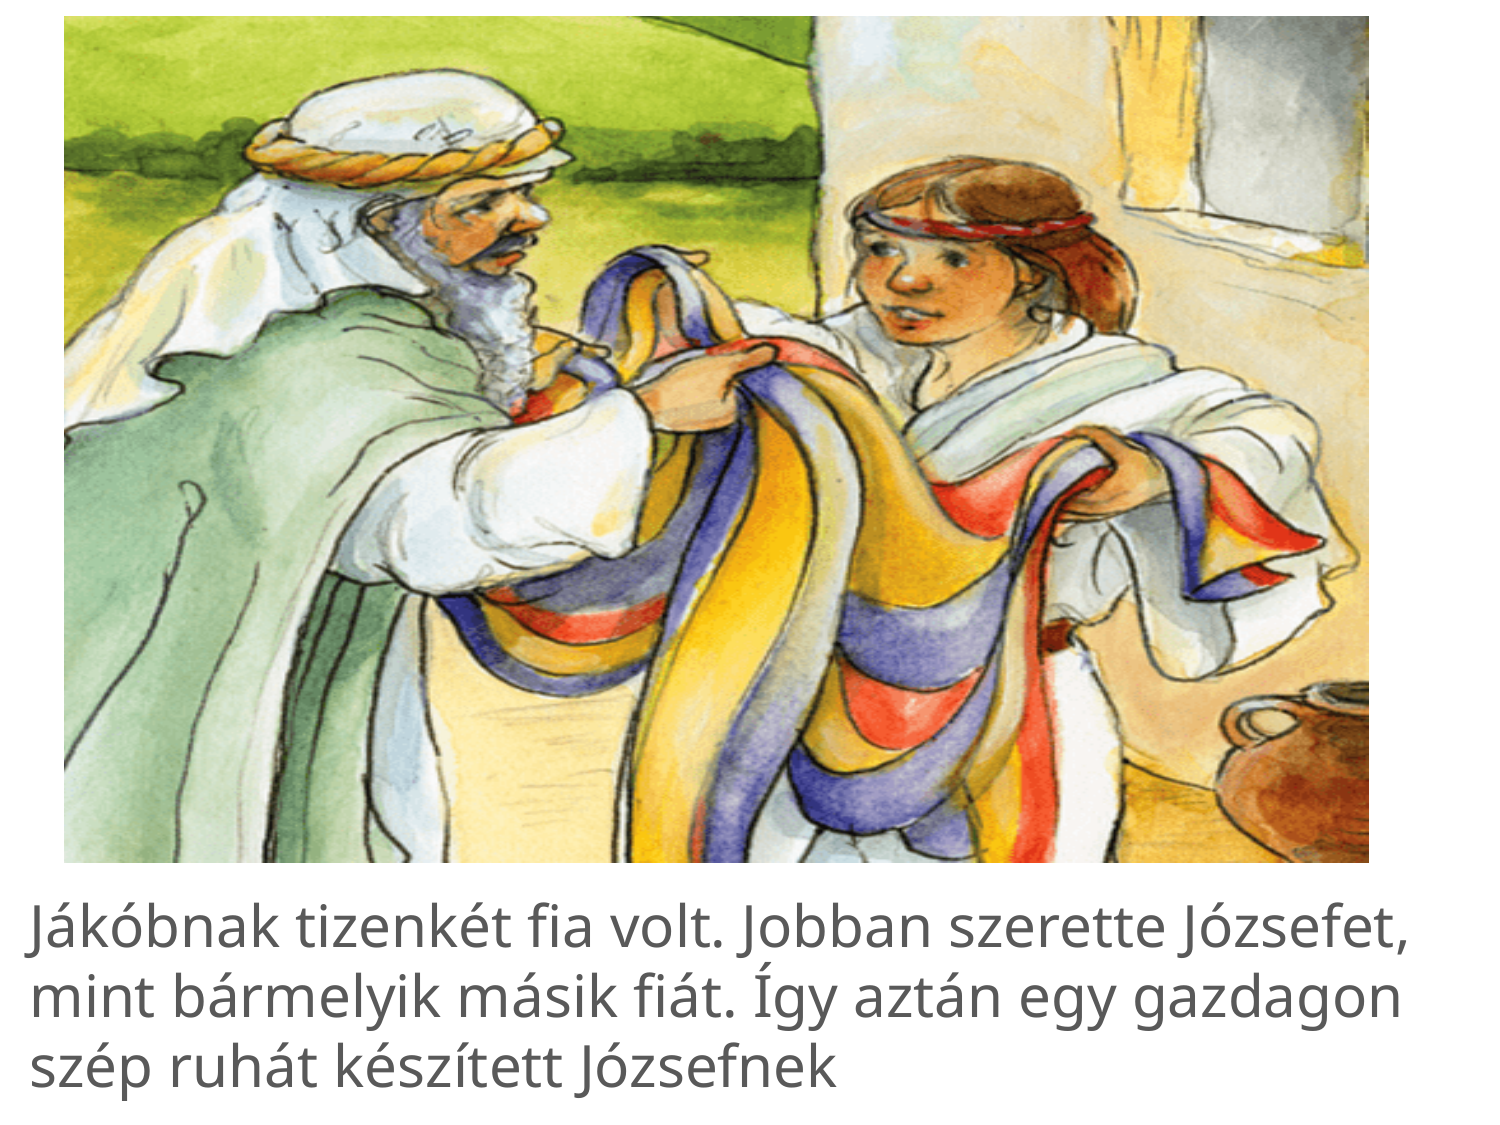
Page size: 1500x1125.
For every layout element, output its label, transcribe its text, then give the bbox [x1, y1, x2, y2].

text_box Jákóbnak tizenkét fia volt. Jobban szerette Józsefet, mint bármelyik másik fiát. Így aztán egy gazdagon szép ruhát készített Józsefnek [14, 881, 1486, 1107]
picture [64, 16, 1369, 863]
